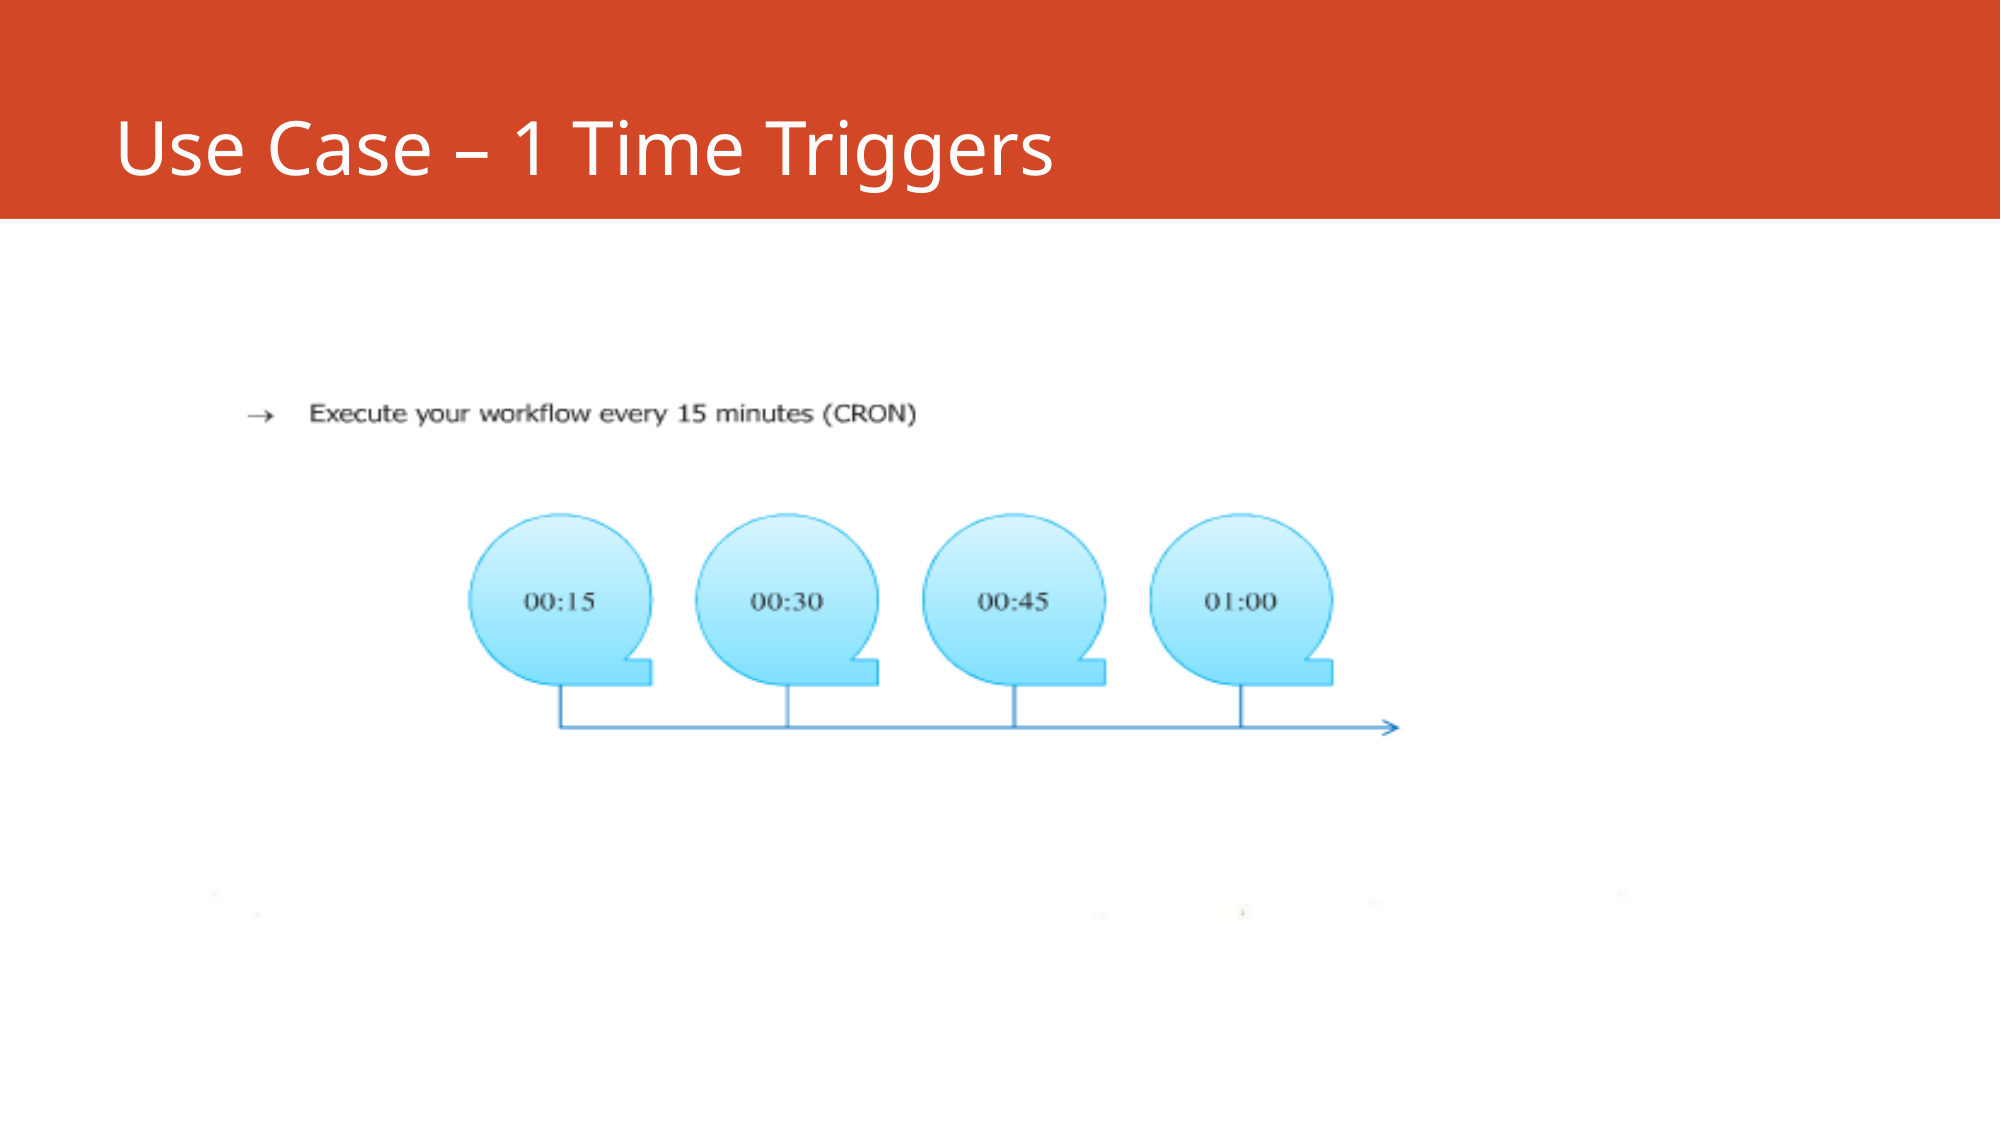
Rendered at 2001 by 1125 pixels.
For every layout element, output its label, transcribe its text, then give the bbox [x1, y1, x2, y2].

picture [164, 338, 1796, 967]
title Use Case – 1 Time Triggers [99, 0, 1863, 199]
